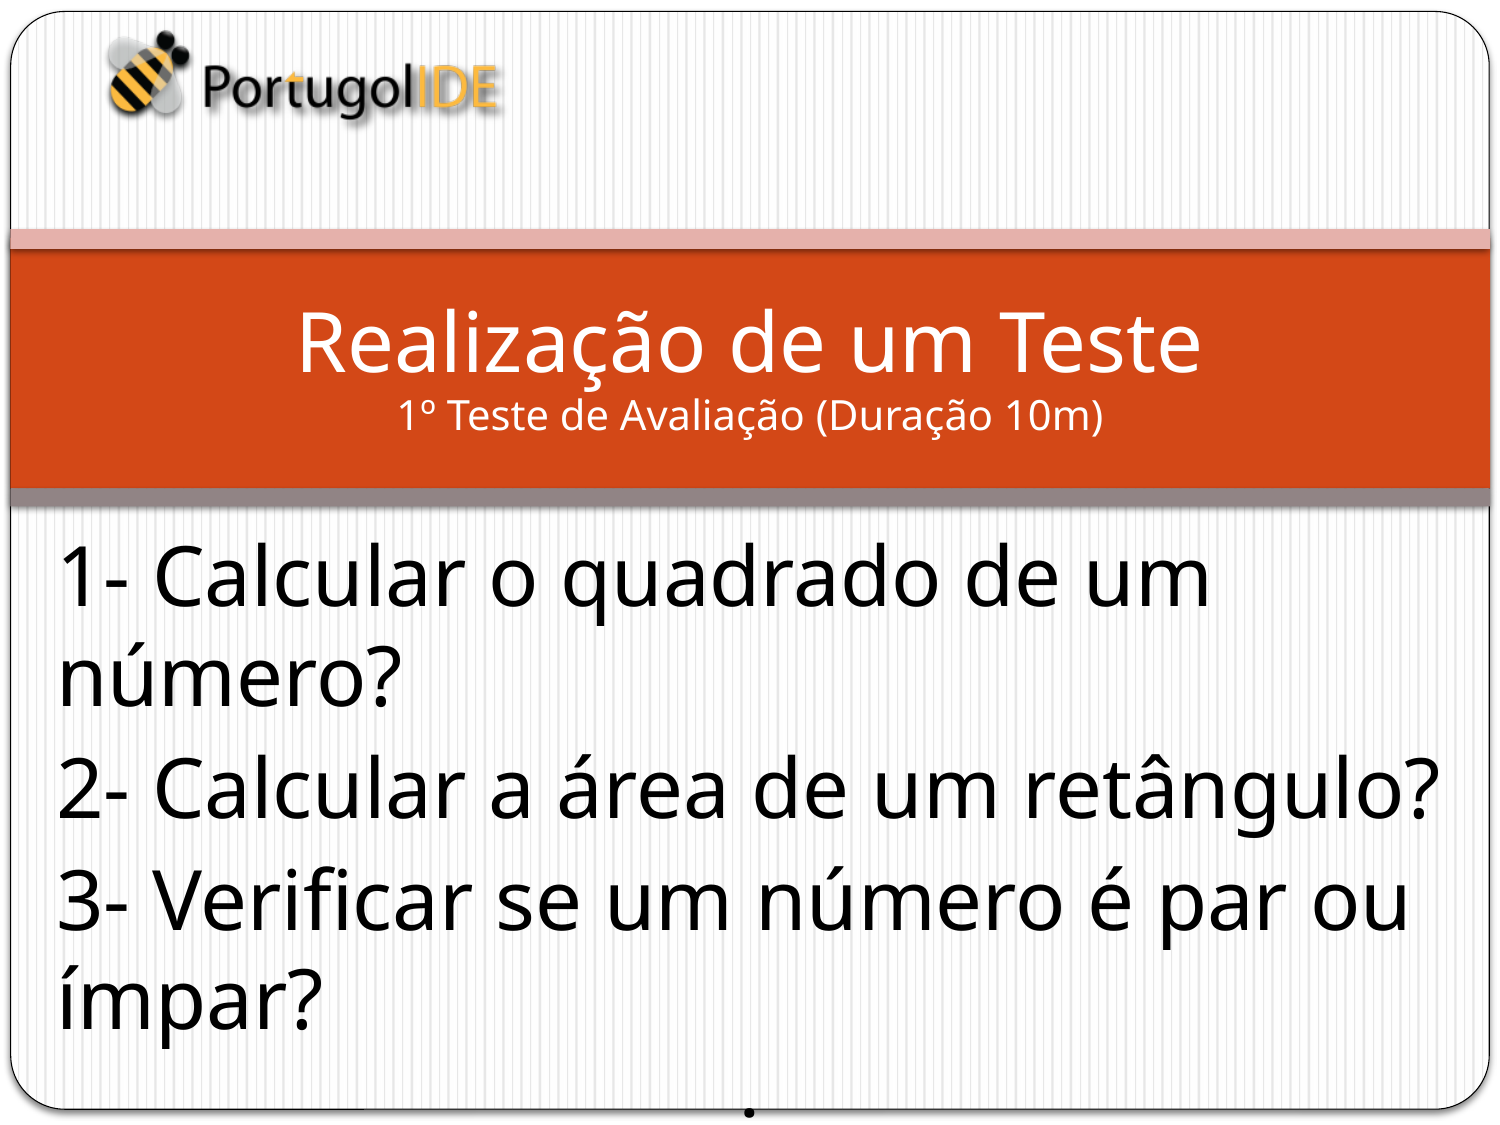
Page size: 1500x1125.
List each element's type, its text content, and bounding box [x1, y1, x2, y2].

title Realização de um Teste 1º Teste de Avaliação (Duração 10m) [75, 247, 1425, 489]
picture [81, 8, 516, 141]
subtitle 1- Calcular o quadrado de um número? 2- Calcular a área de um retângulo? 3- Verificar se um número é par ou ímpar? . . . [41, 515, 1459, 1071]
